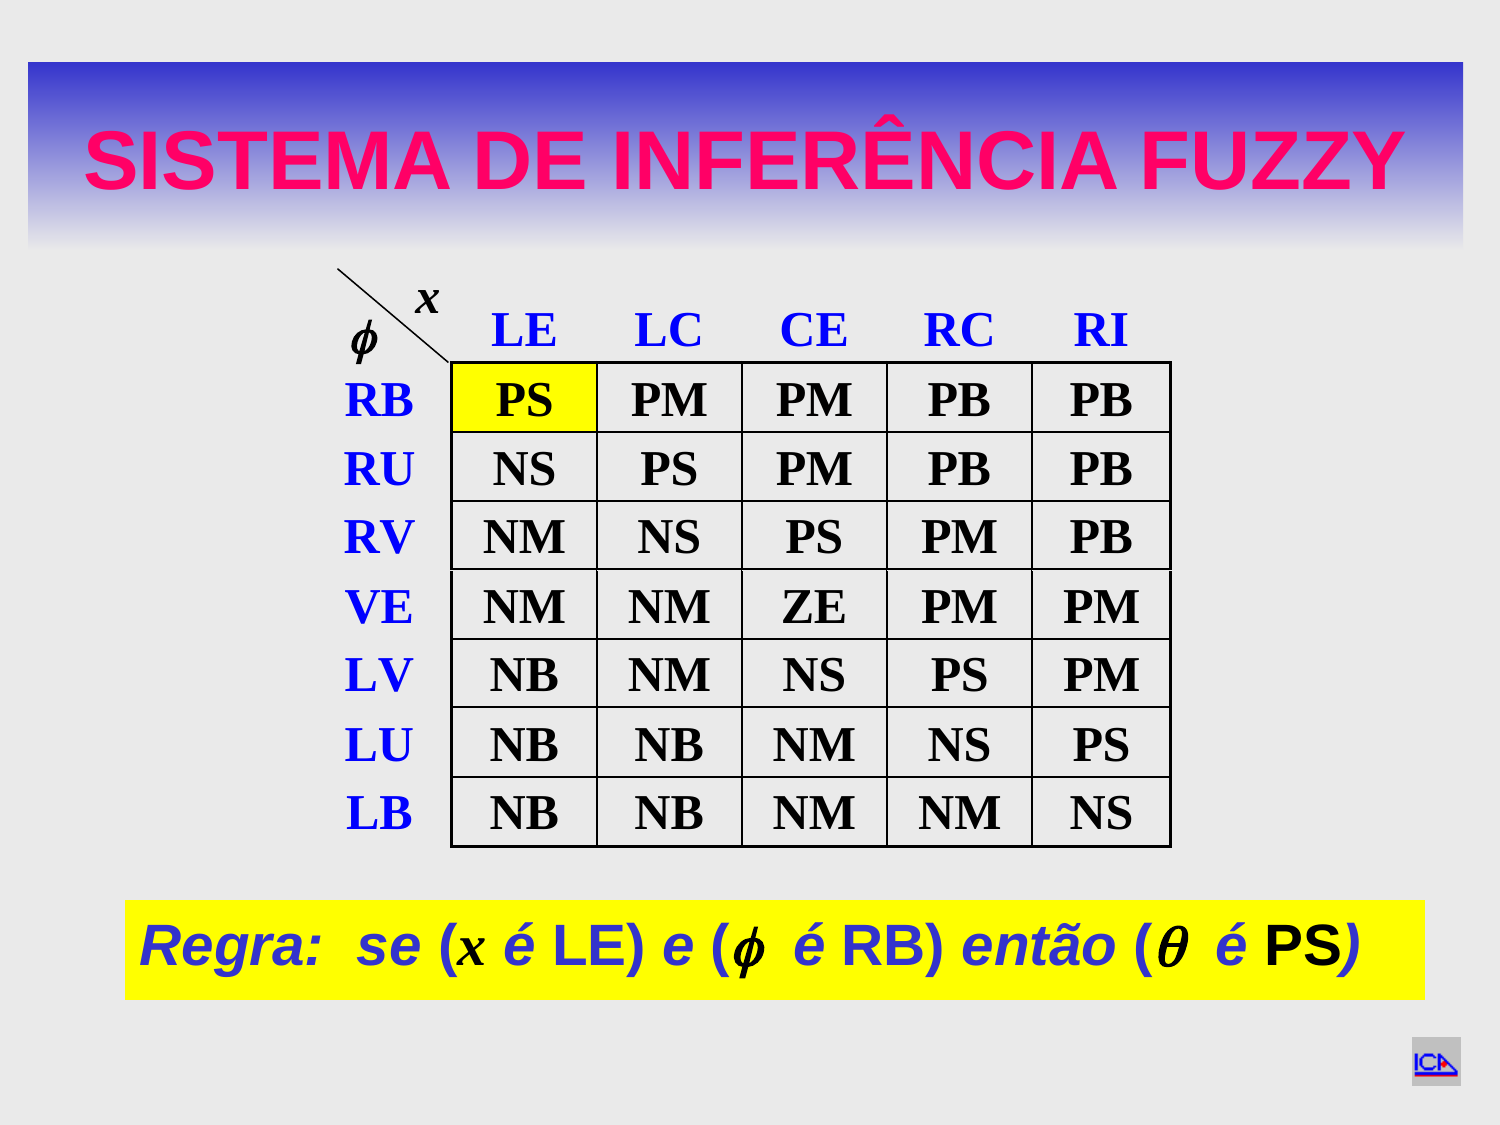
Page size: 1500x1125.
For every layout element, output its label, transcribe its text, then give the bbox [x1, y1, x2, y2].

text_box Regra: se (x é LE) e ( é RB) então ( é PS) [125, 900, 1425, 1000]
picture [1412, 1037, 1461, 1086]
title SISTEMA DE INFERÊNCIA FUZZY [27, 62, 1464, 251]
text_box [299, 255, 1179, 906]
